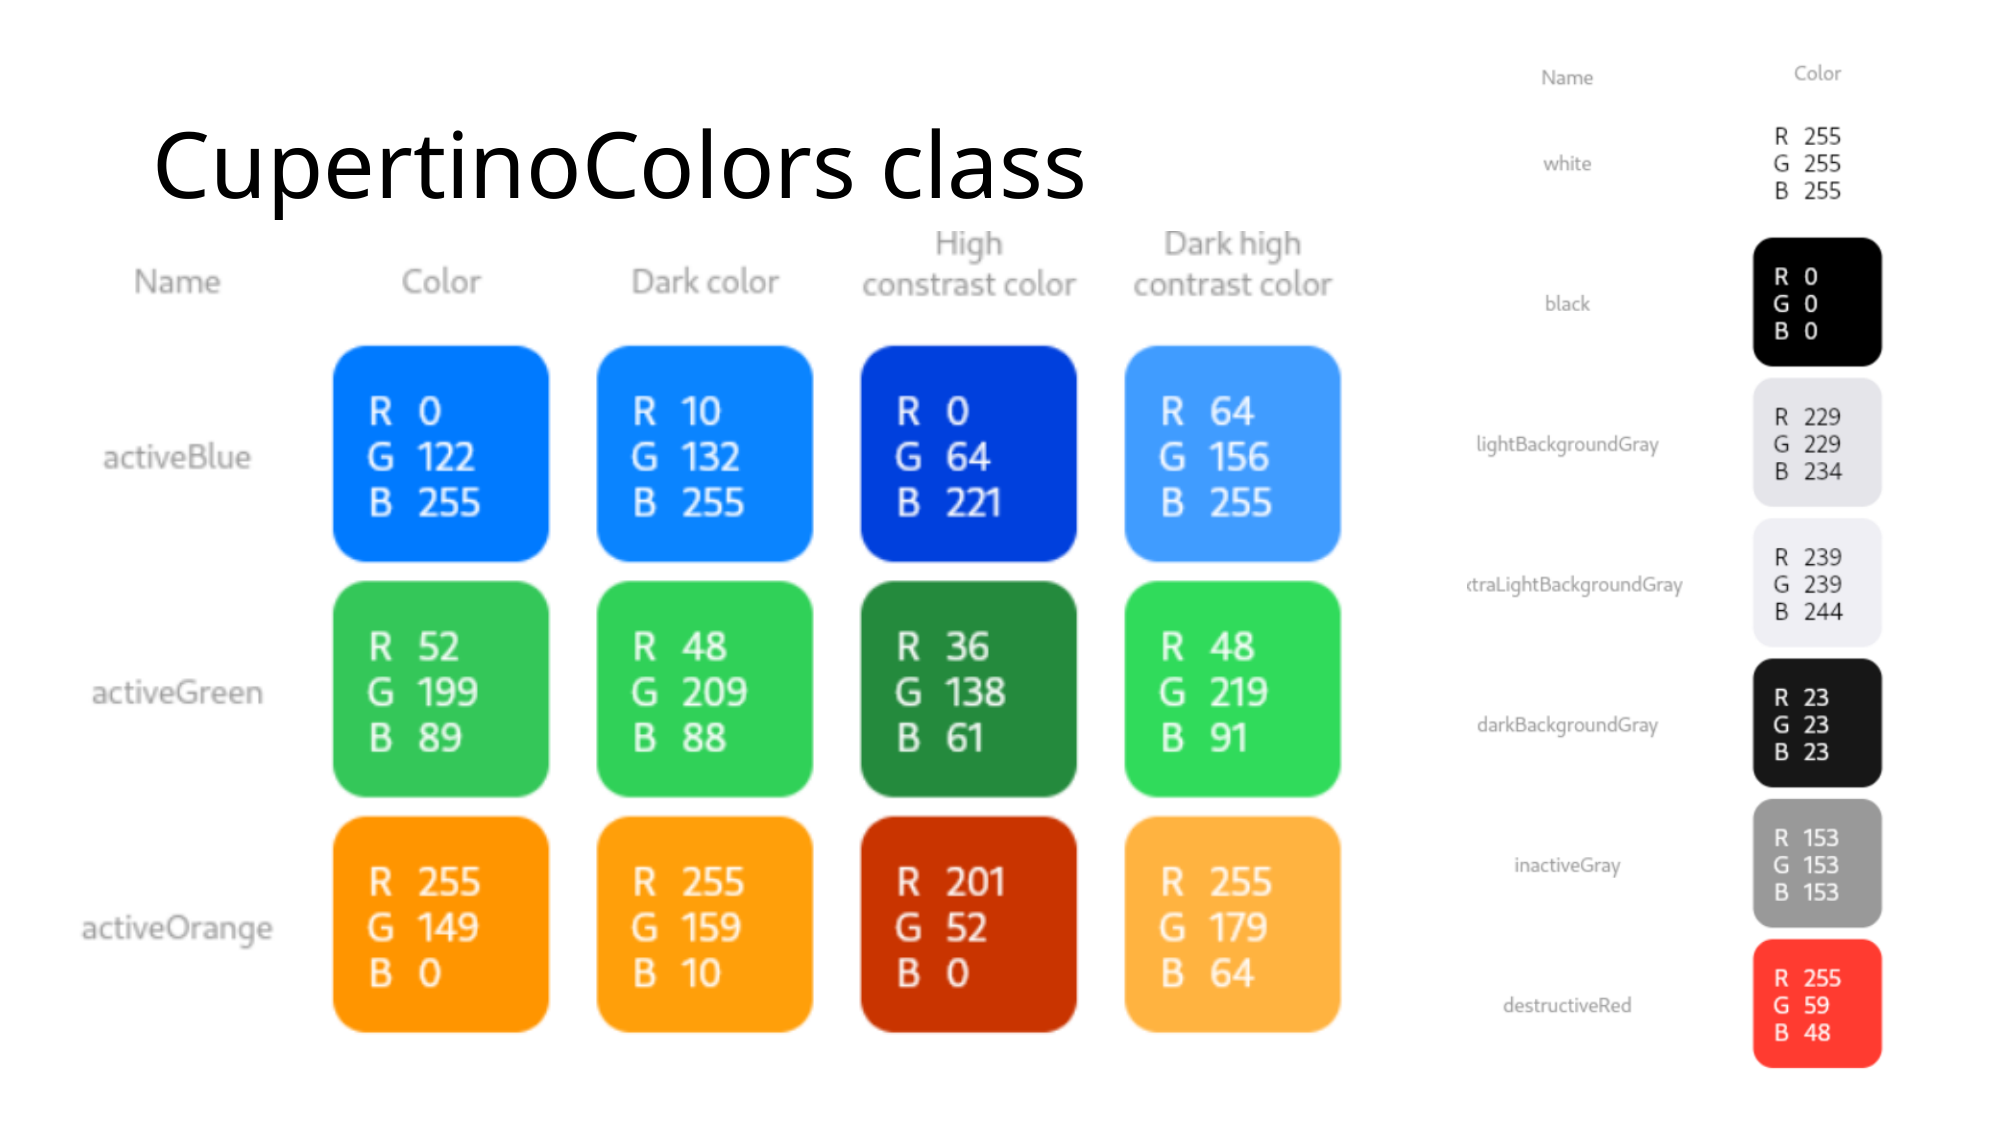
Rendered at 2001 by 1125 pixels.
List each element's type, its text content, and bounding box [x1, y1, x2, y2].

picture [38, 59, 2000, 1083]
title CupertinoColors class [137, 59, 1416, 231]
